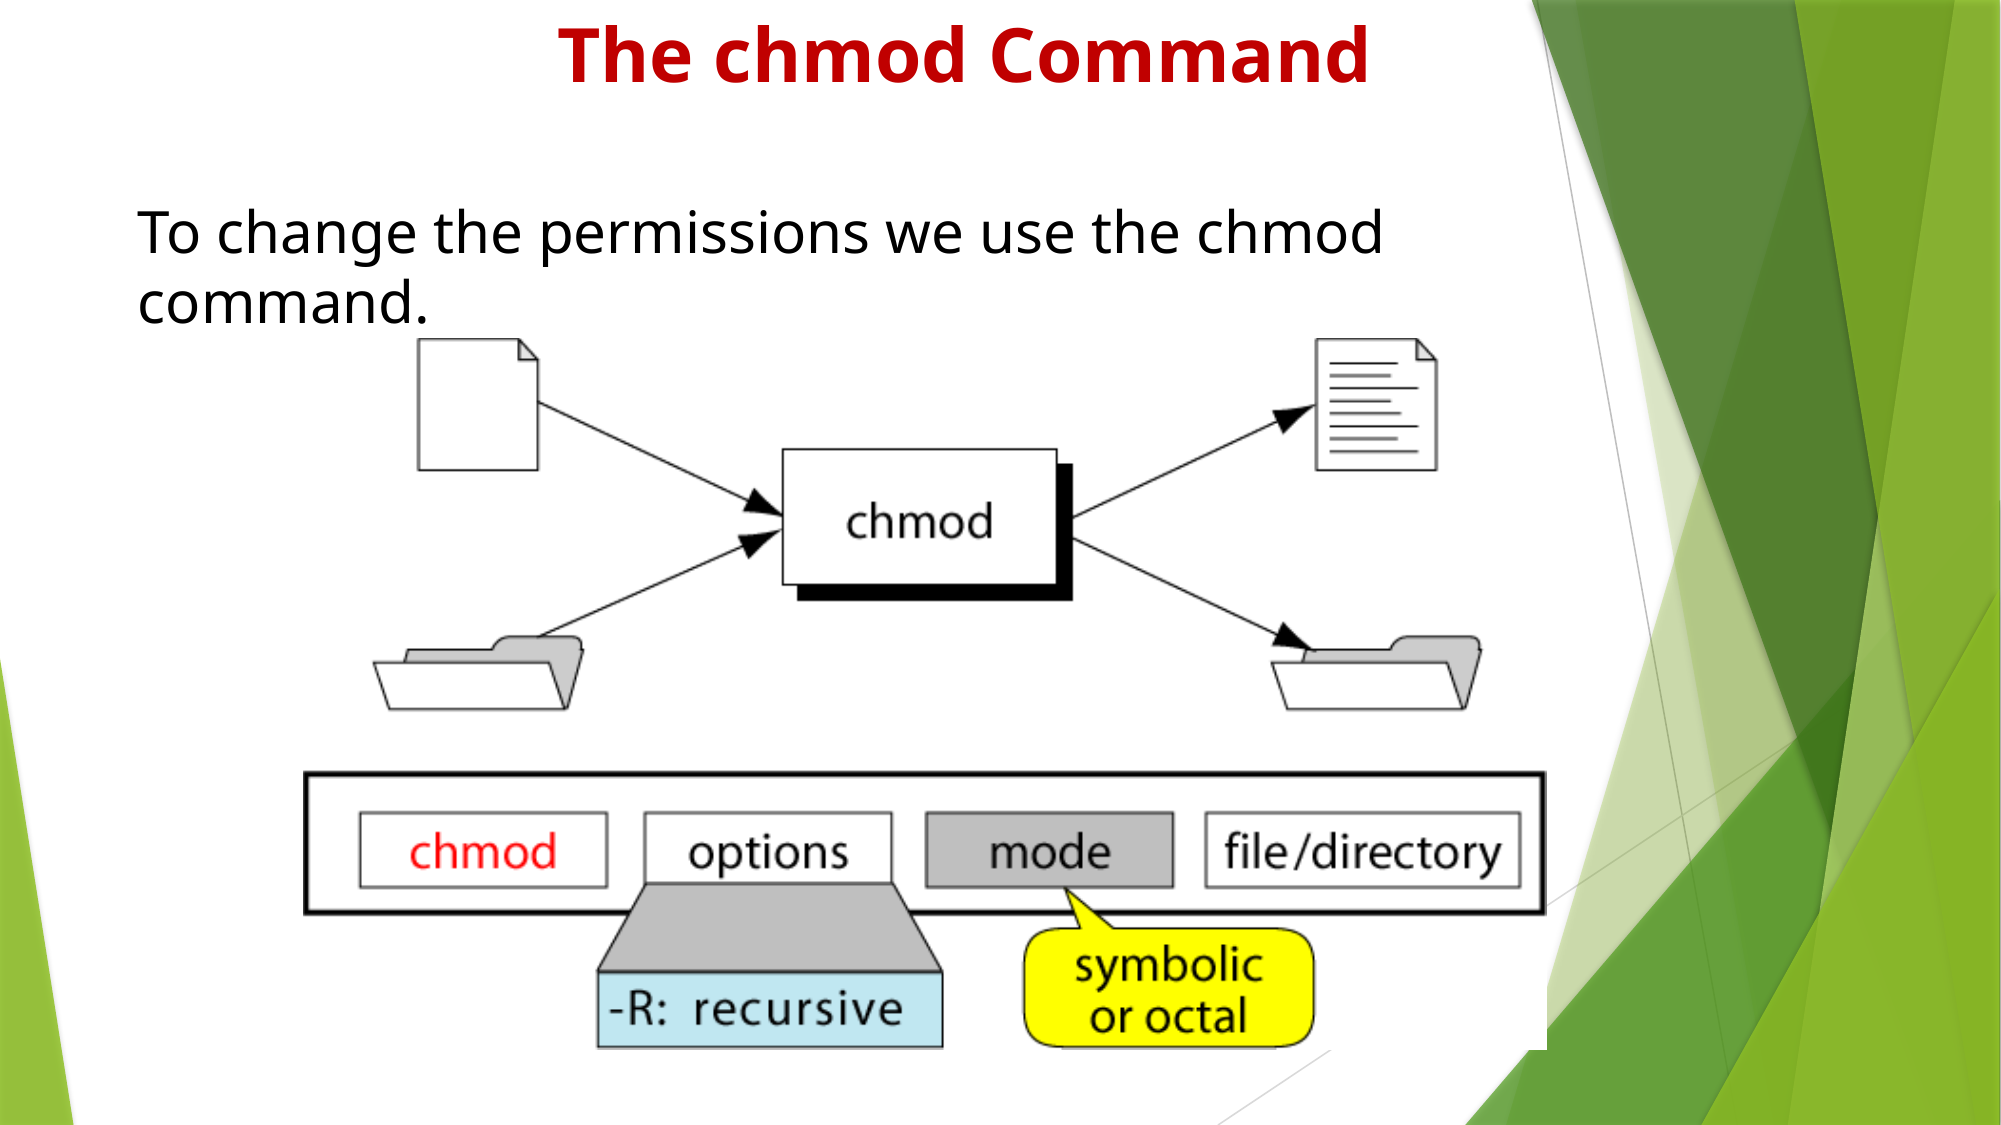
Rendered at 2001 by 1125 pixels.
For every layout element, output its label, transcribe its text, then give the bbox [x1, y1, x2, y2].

text_box The chmod Command [542, 0, 1388, 105]
picture [302, 338, 1548, 1051]
text_box To change the permissions we use the chmod command. [123, 187, 1650, 343]
